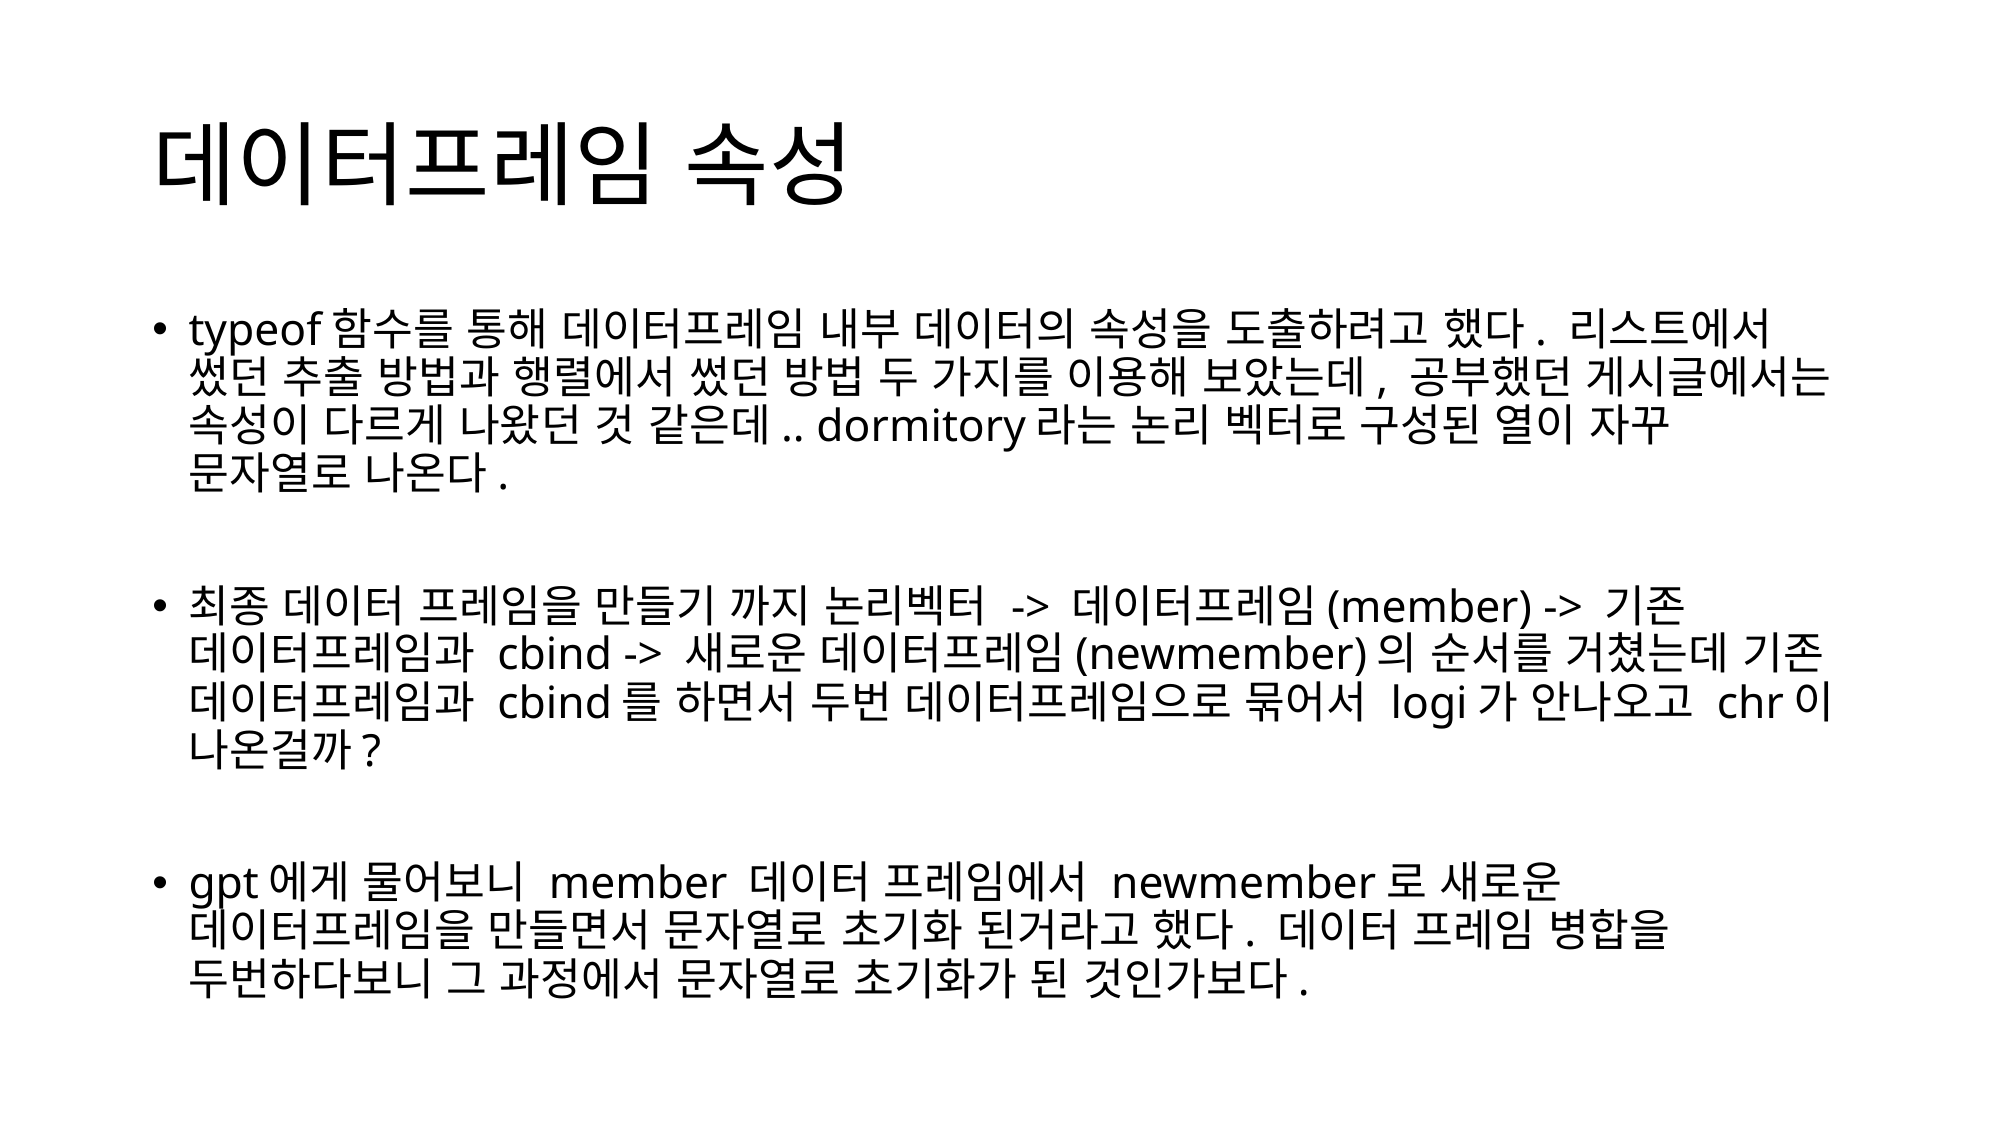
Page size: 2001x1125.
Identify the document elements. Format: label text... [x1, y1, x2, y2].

list typeof함수를 통해 데이터프레임 내부 데이터의 속성을 도출하려고 했다. 리스트에서 썼던 추출 방법과 행렬에서 썼던 방법 두 가지를 이용해 보았는데, 공부했던 게시글에서는 속성이 다르게 나왔던 것 같은데.. dormitory라는 논리 벡터로 구성된 열이 자꾸 문자열로 나온다. 최종 데이터 프레임을 만들기 까지 논리벡터 -> 데이터프레임(member) -> 기존 데이터프레임과 cbind -> 새로운 데이터프레임(newmember)의 순서를 거쳤는데 기존 데이터프레임과 cbind를 하면서 두번 데이터프레임으로 묶어서 logi가 안나오고 chr이 나온걸까? gpt에게 물어보니 member 데이터 프레임에서 newmember로 새로운 데이터프레임을 만들면서 문자열로 초기화 된거라고 했다. 데이터 프레임 병합을 두번하다보니 그 과정에서 문자열로 초기화가 된 것인가보다. [137, 299, 1863, 1014]
title 데이터프레임 속성 [137, 59, 1863, 278]
